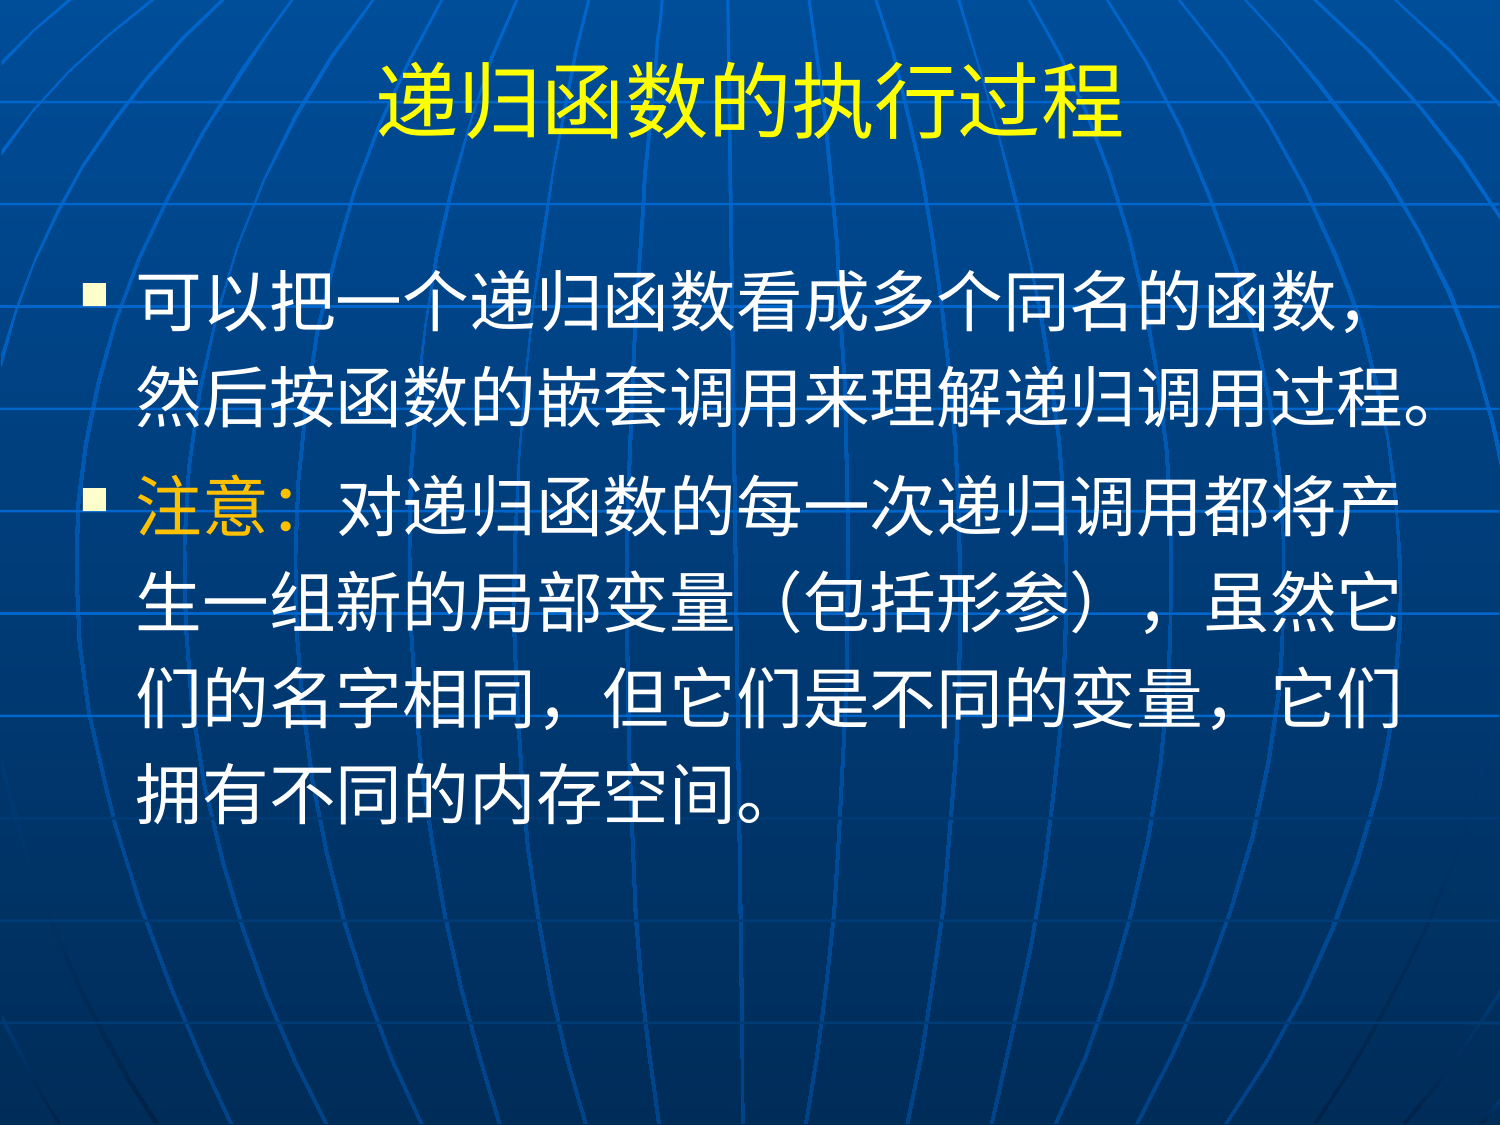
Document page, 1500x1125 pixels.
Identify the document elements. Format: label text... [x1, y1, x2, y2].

title 递归函数的执行过程 [112, 37, 1388, 161]
text_box 可以把一个递归函数看成多个同名的函数，然后按函数的嵌套调用来理解递归调用过程。 注意：对递归函数的每一次递归调用都将产生一组新的局部变量（包括形参），虽然它们的名字相同，但它们是不同的变量，它们拥有不同的内存空间。 [64, 236, 1436, 1024]
